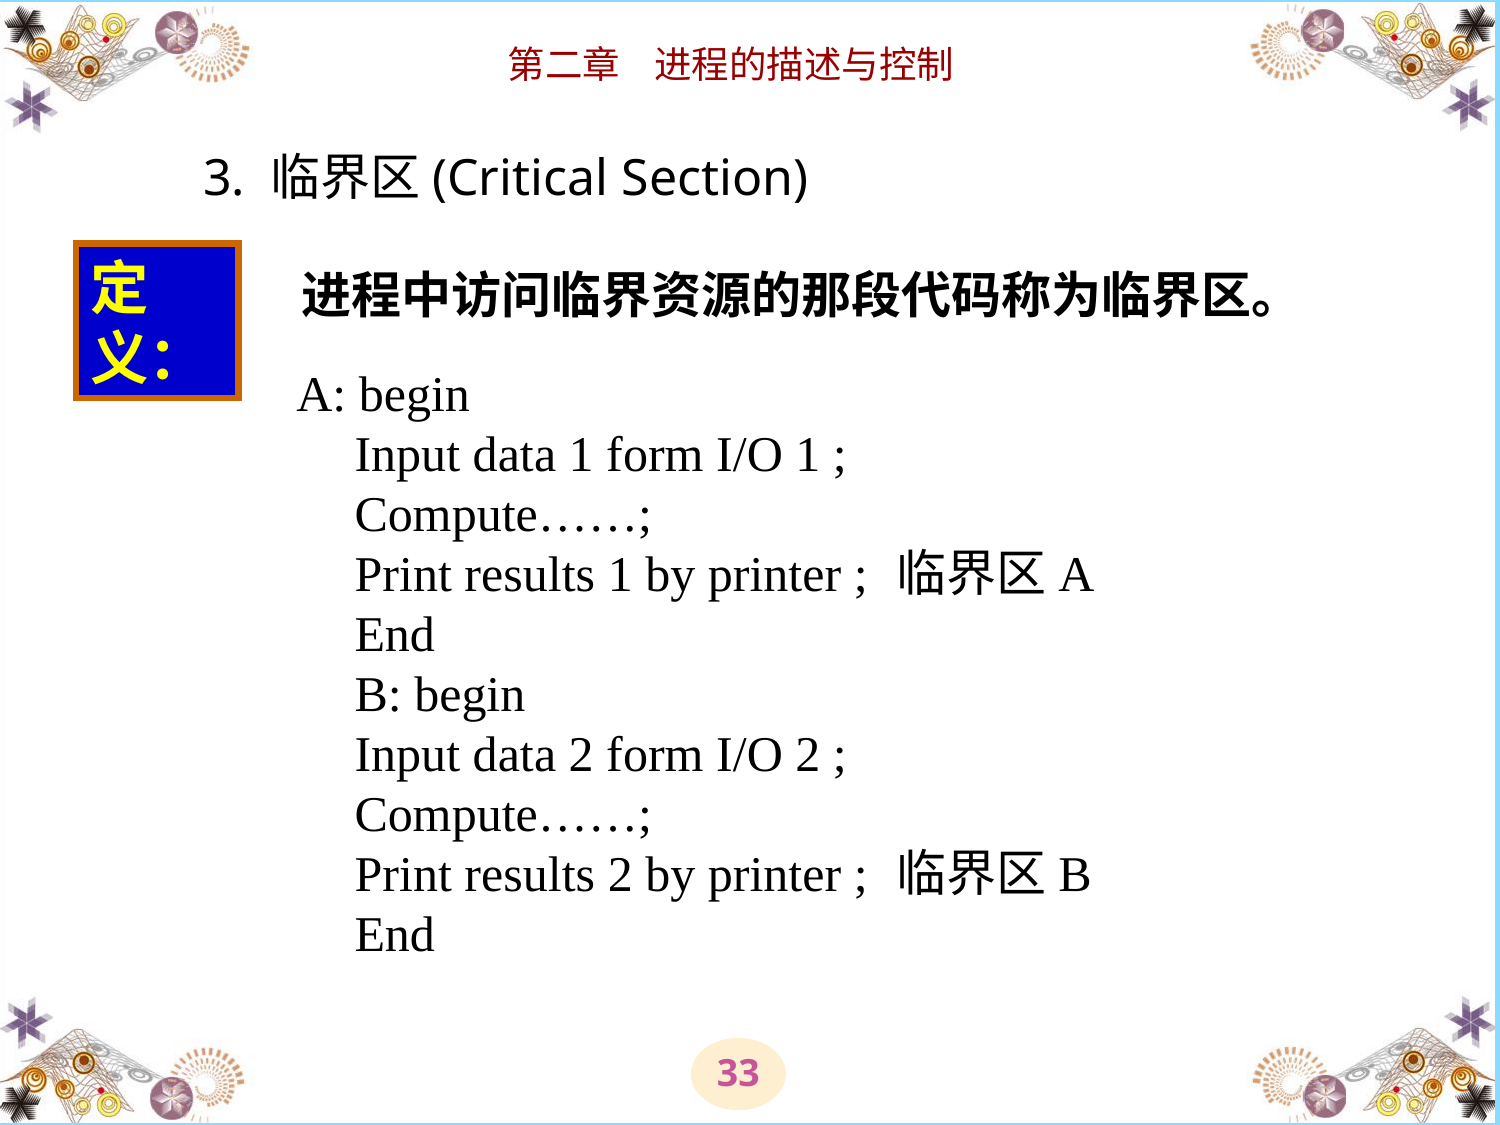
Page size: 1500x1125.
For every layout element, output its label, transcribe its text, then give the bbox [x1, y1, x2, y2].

text_box A: begin Input data 1 form I/O 1 ; Compute……; Print results 1 by printer ; 临界区A End B: begin Input data 2 form I/O 2 ; Compute……; Print results 2 by printer ; 临界区B End [281, 354, 1164, 970]
picture [0, 2, 1495, 1123]
text_box 进程中访问临界资源的那段代码称为临界区。 [286, 256, 1412, 331]
text_box 定义： [76, 243, 239, 399]
text_box 3. 临界区(Critical Section) [76, 113, 1424, 211]
